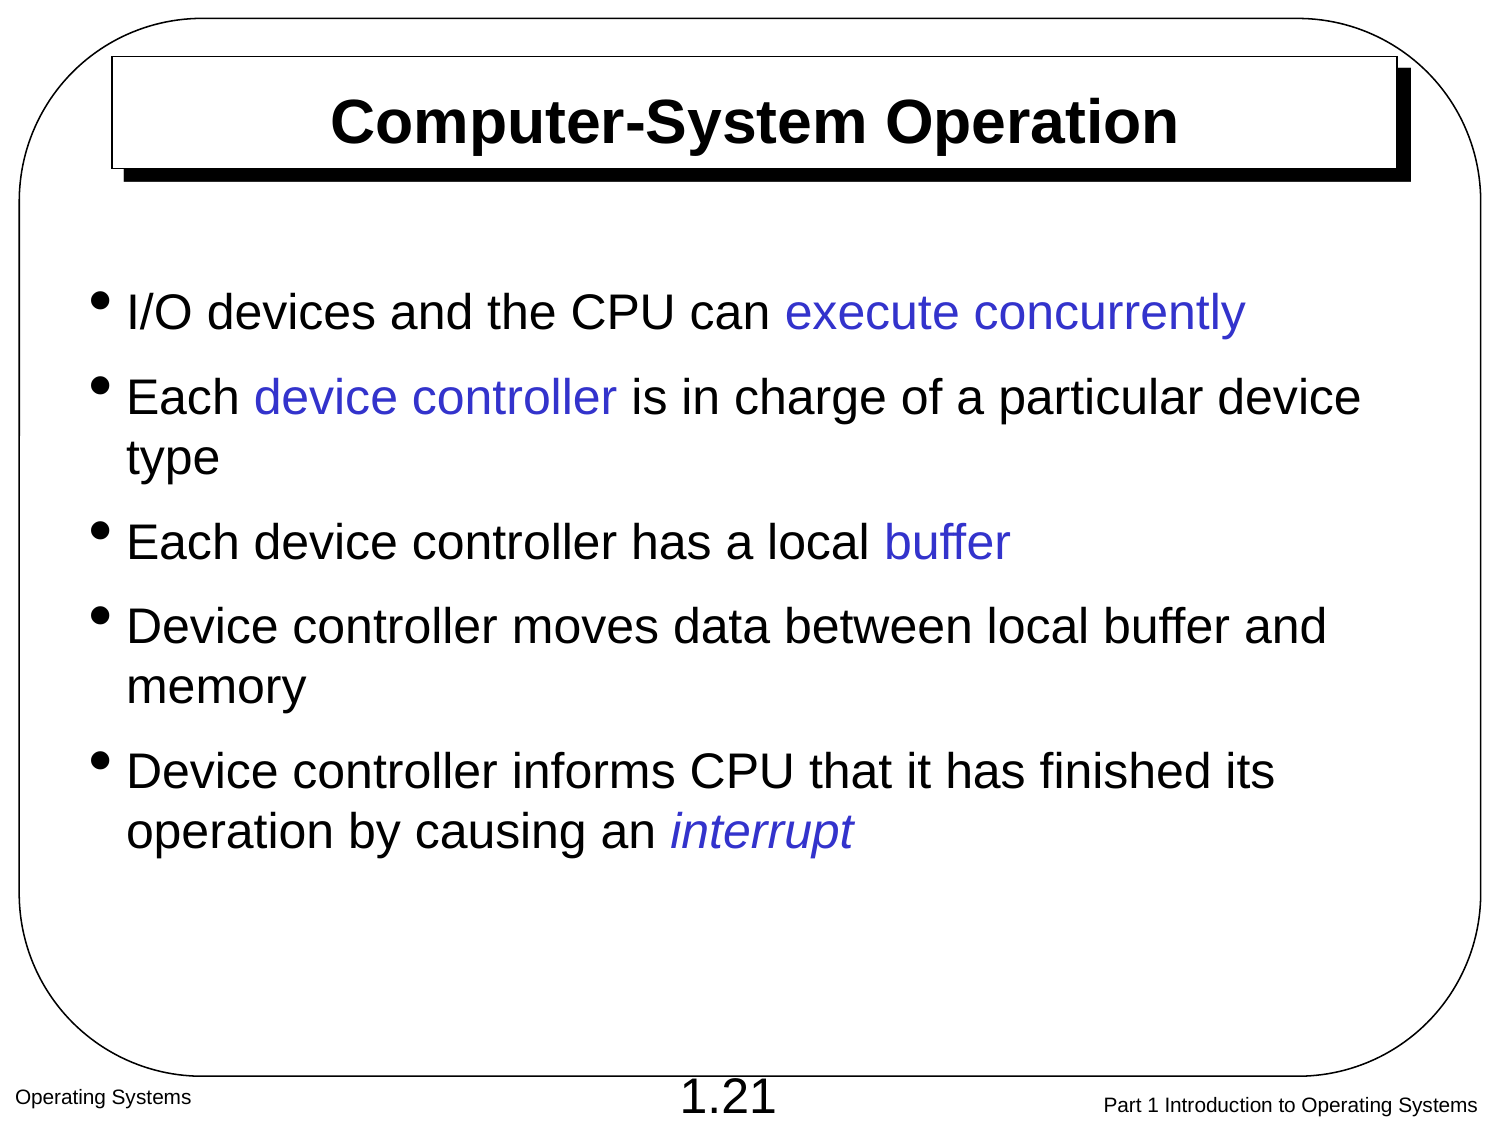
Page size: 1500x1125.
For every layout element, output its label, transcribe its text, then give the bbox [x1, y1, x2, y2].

list I/O devices and the CPU can execute concurrently Each device controller is in charge of a particular device type Each device controller has a local buffer Device controller moves data between local buffer and memory Device controller informs CPU that it has finished its operation by causing an interrupt [73, 271, 1433, 1016]
footer Operating Systems [0, 1076, 600, 1125]
title Computer-System Operation [190, 81, 1321, 157]
